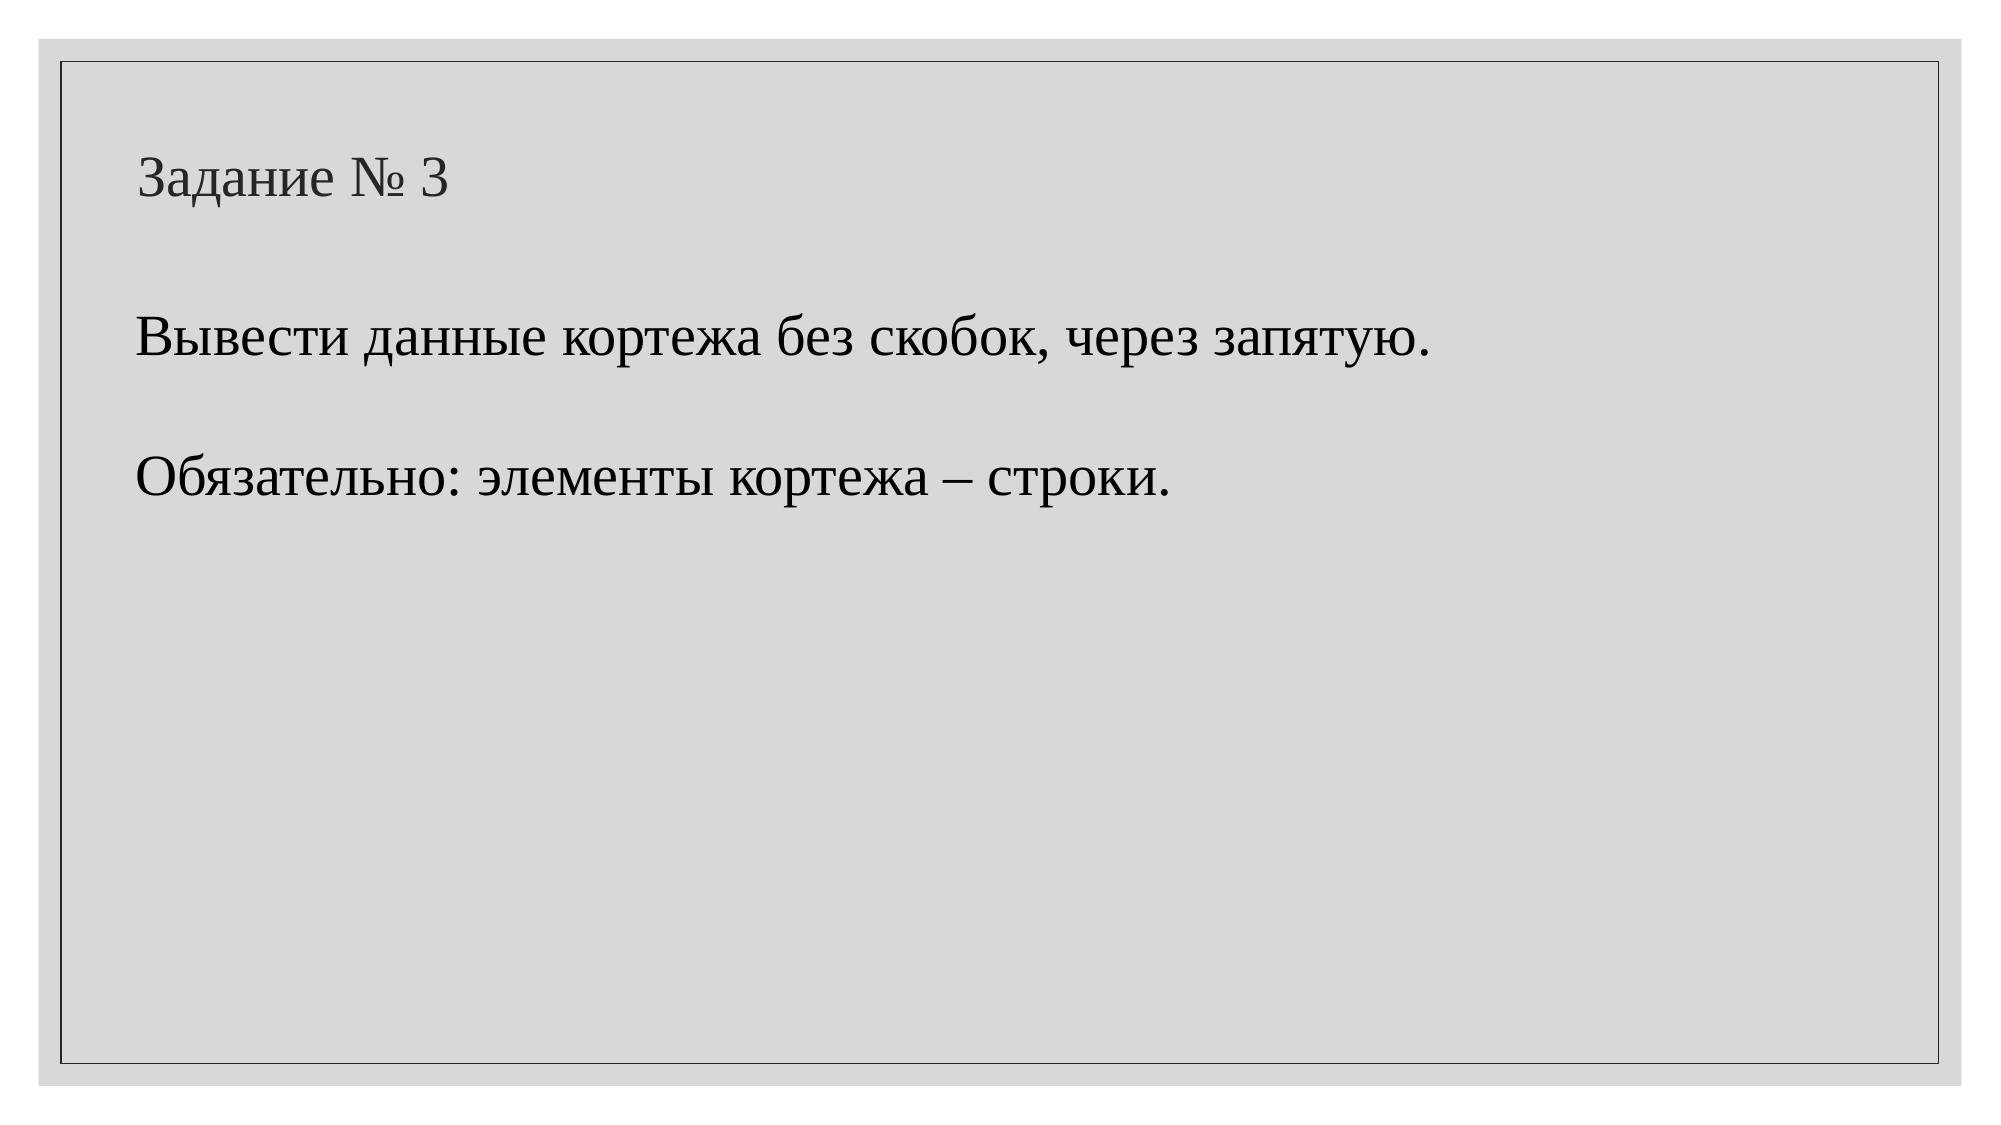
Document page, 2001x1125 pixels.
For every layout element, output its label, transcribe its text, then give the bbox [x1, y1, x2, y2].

title Задание № 3 [56, 64, 1944, 291]
text_box Вывести данные кортежа без скобок, через запятую. Обязательно: элементы кортежа – строки. [127, 290, 1981, 515]
